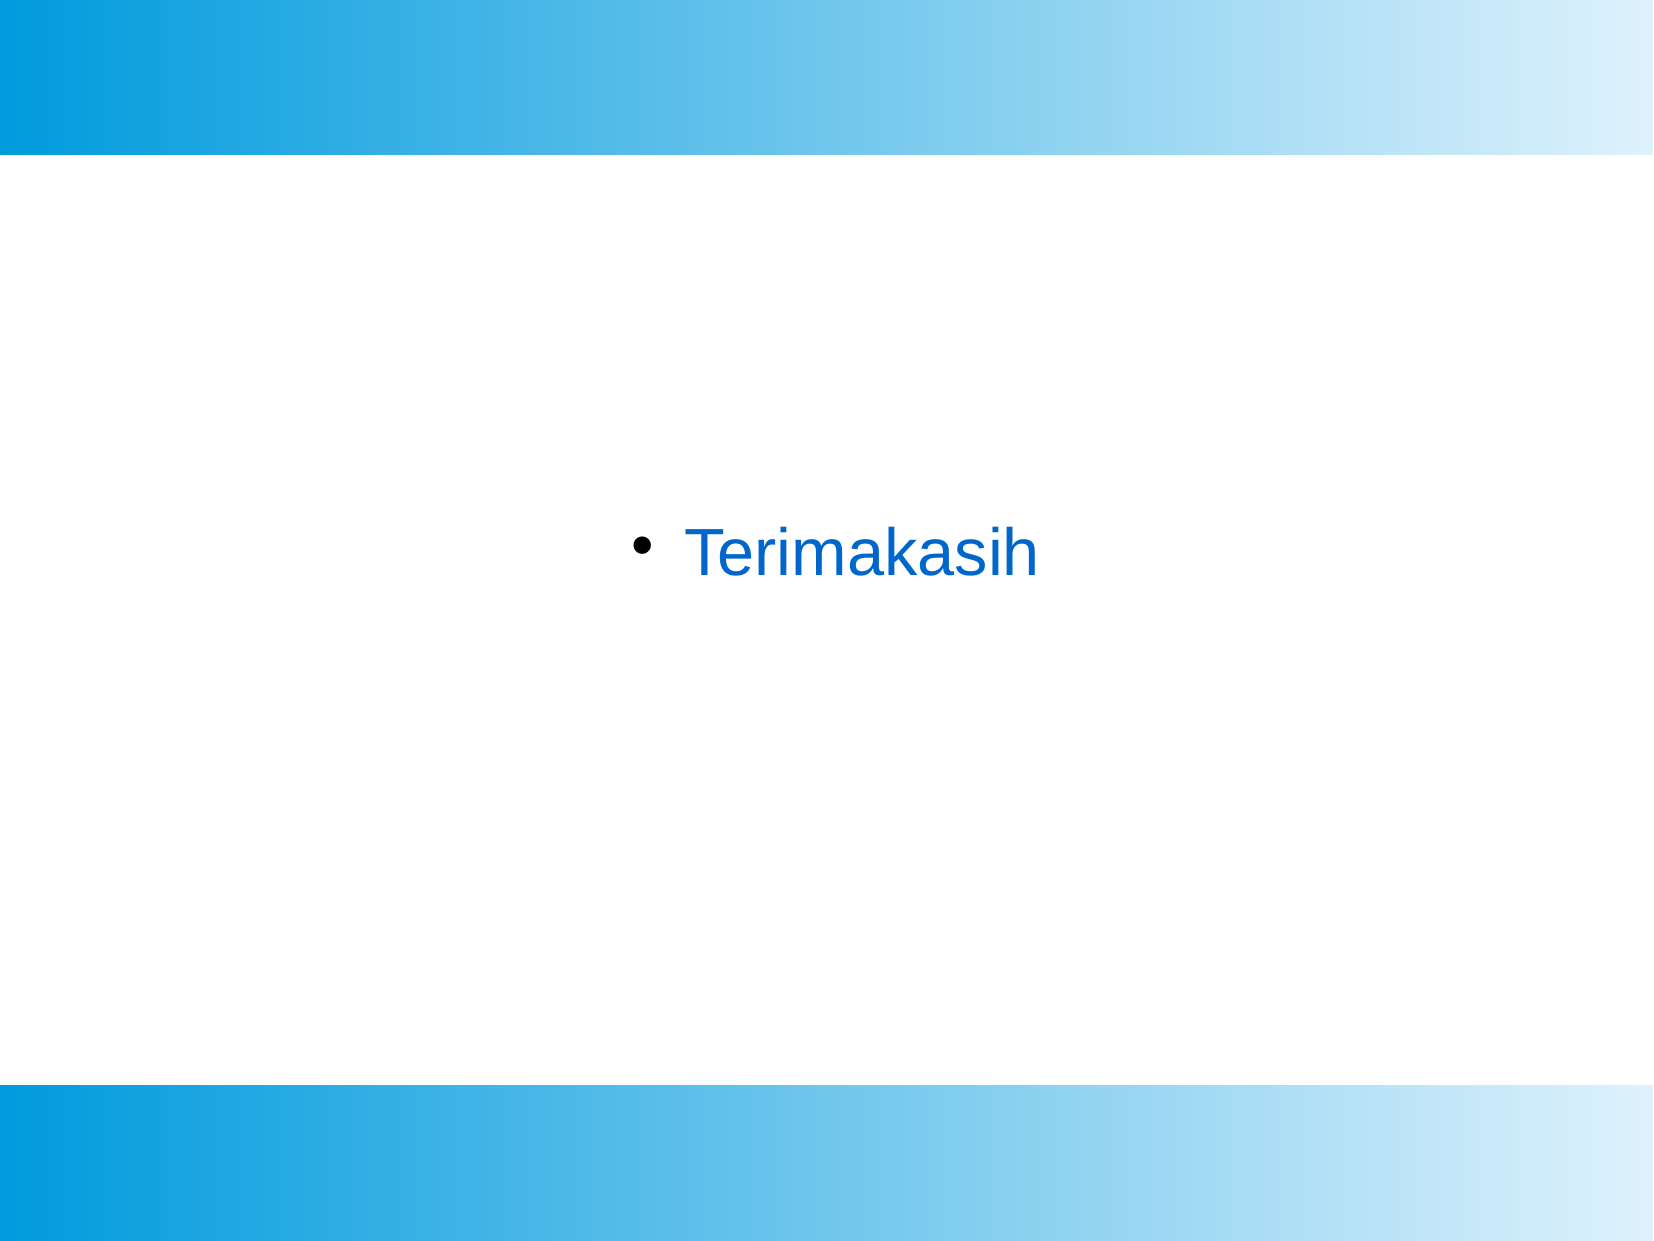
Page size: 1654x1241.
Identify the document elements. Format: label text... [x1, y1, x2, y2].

text_box [82, 49, 1571, 154]
text_box Terimakasih [82, 290, 1571, 1010]
